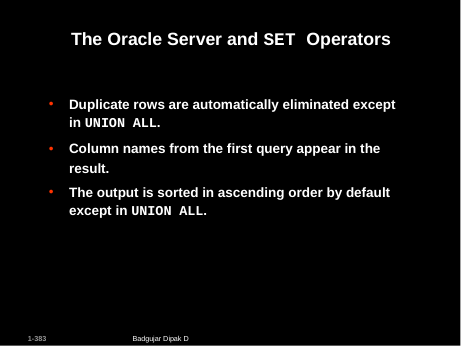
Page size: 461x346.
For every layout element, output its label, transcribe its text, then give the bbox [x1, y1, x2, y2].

text_box 1-383 [25, 331, 50, 343]
title The Oracle Server and SET Operators [68, 25, 392, 86]
text_box Badgujar Dipak D [130, 331, 327, 343]
text_box Duplicate rows are automatically eliminated except in UNION ALL. Column names from the first query appear in the result. The output is sorted in ascending order by default except in UNION ALL. [46, 90, 412, 219]
